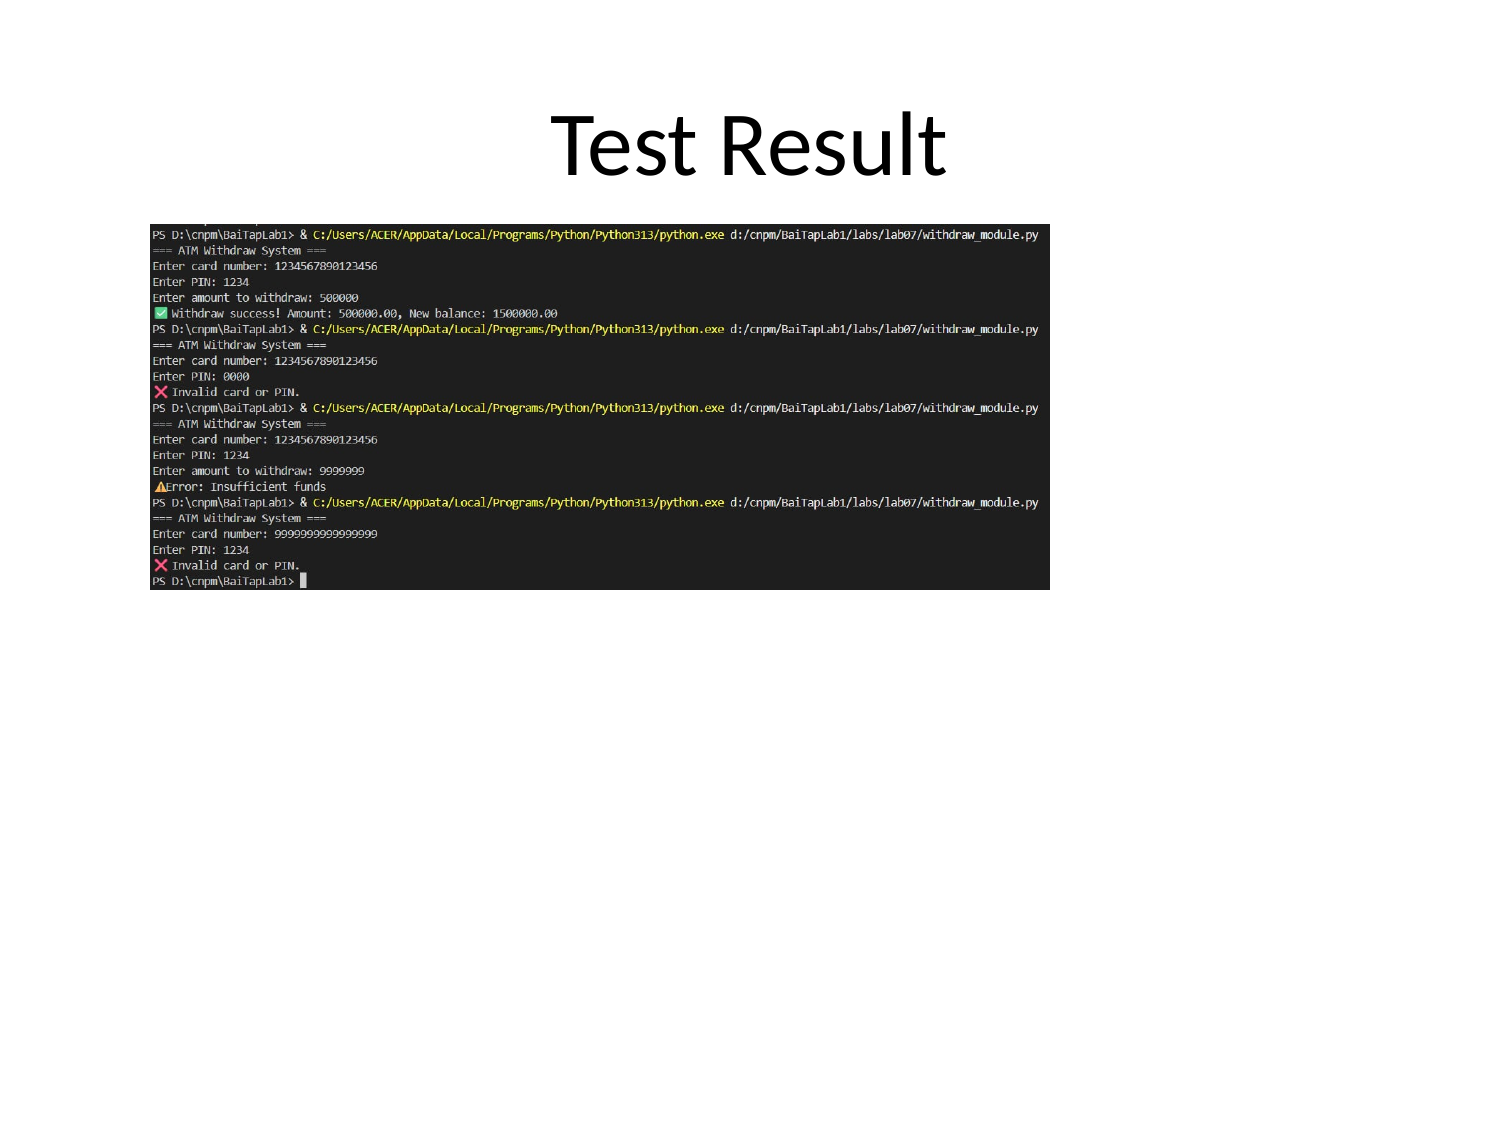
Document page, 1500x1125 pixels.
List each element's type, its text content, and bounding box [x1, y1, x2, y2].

title Test Result [75, 45, 1425, 233]
picture [149, 224, 1051, 590]
